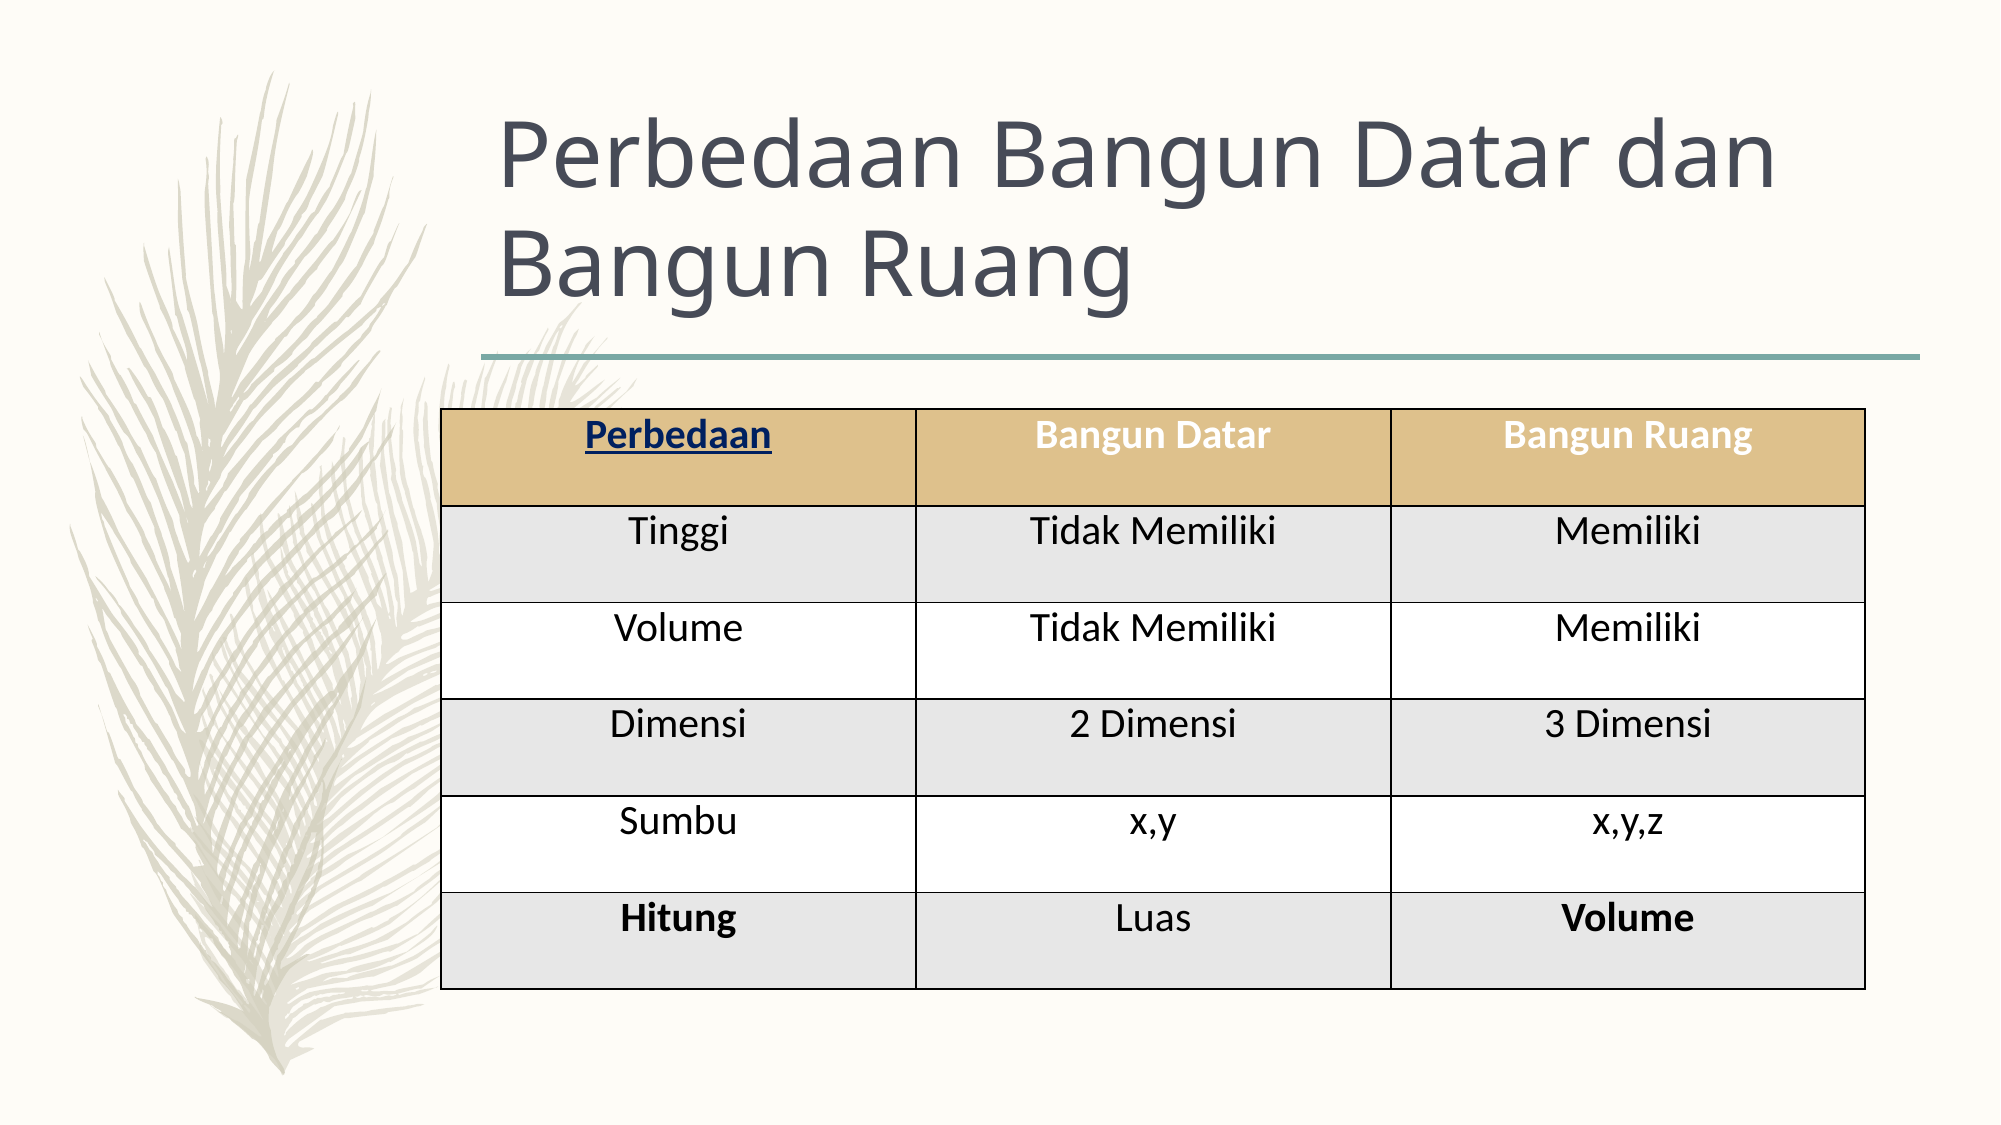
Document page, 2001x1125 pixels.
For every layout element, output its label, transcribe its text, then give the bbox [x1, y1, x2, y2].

table_header Bangun Ruang [1392, 410, 1864, 505]
table_cell Sumbu [442, 797, 915, 892]
table_cell Dimensi [442, 700, 915, 795]
table_cell x,y,z [1392, 797, 1864, 892]
table_cell Luas [917, 893, 1390, 988]
table_cell 3 Dimensi [1392, 700, 1864, 795]
table_cell Volume [1392, 893, 1864, 988]
table_cell Tidak Memiliki [917, 603, 1390, 698]
table_cell Memiliki [1392, 603, 1864, 698]
table_header Bangun Datar [917, 410, 1390, 505]
table_cell Memiliki [1392, 507, 1864, 602]
table_cell Volume [442, 603, 915, 698]
table_cell x,y [917, 797, 1390, 892]
table_cell Tidak Memiliki [917, 507, 1390, 602]
table_cell 2 Dimensi [917, 700, 1390, 795]
table_header Perbedaan [442, 410, 915, 505]
table_cell Hitung [442, 893, 915, 988]
title Perbedaan Bangun Datar dan Bangun Ruang [481, 93, 1920, 350]
table_cell Tinggi [442, 507, 915, 602]
